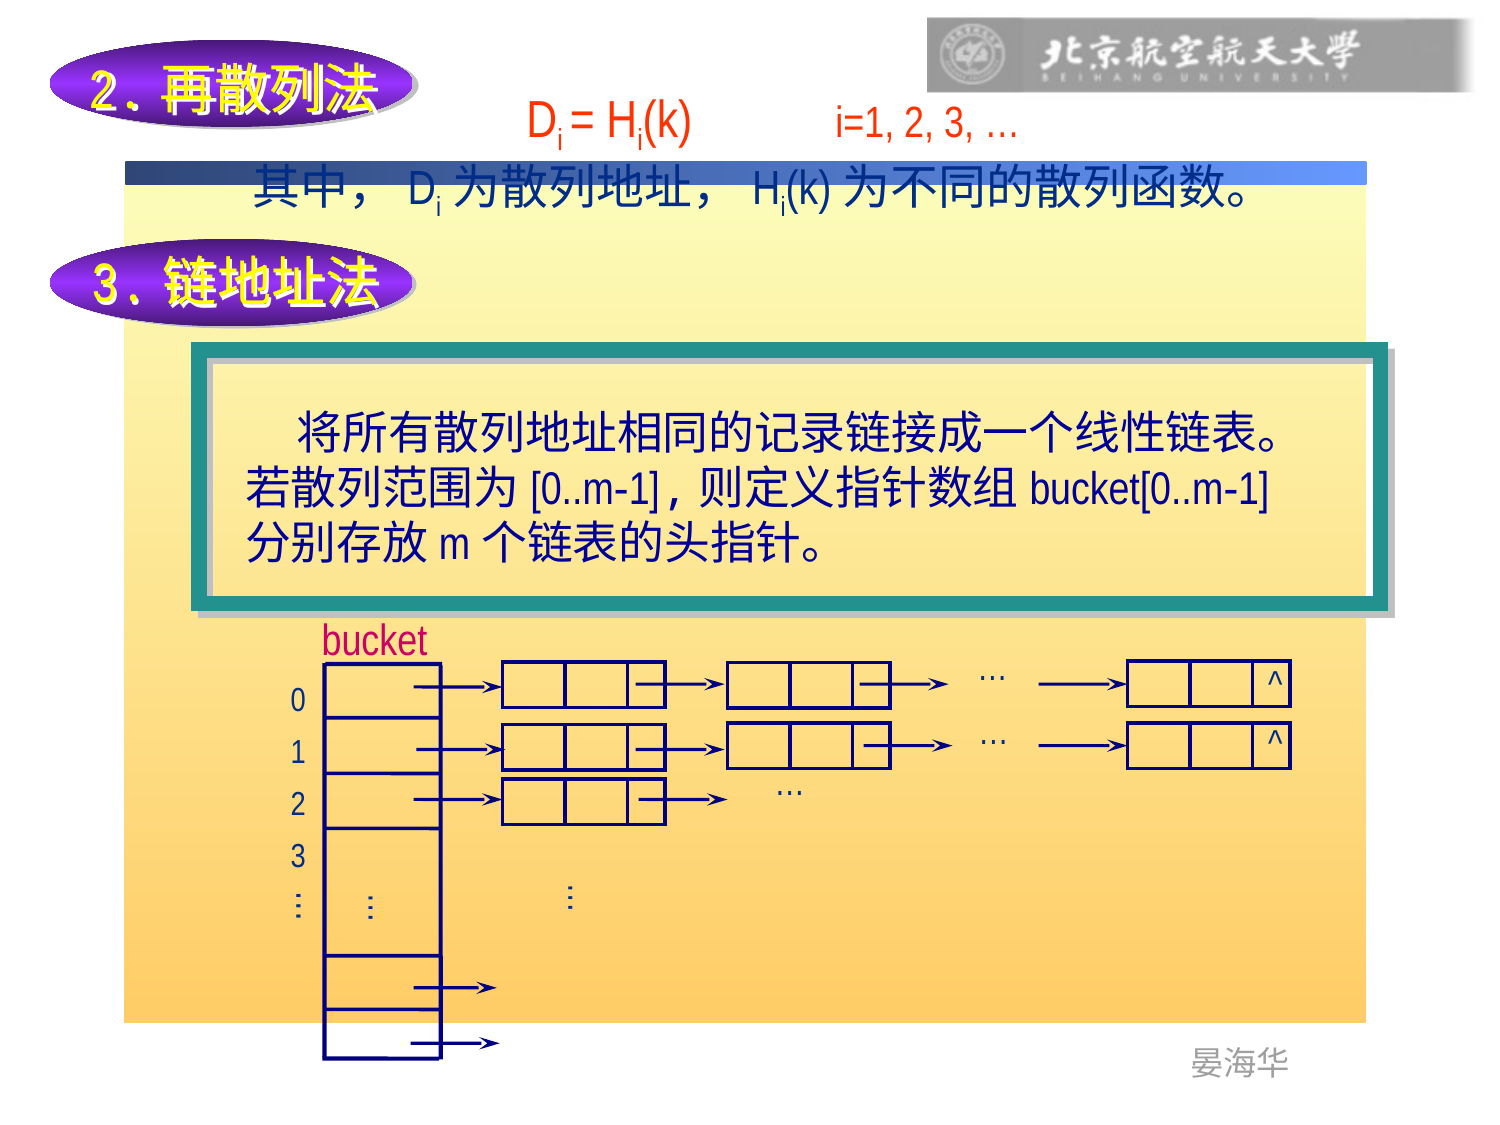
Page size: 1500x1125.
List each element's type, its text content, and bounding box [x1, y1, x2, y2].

text_box 其中，Di为散列地址，Hi(k)为不同的散列函数。 [237, 148, 1363, 229]
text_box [198, 349, 1481, 604]
text_box Di = Hi(k) i=1, 2, 3, … [500, 78, 1235, 148]
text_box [49, 39, 438, 128]
picture [927, 0, 1500, 102]
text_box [253, 604, 1306, 1059]
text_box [49, 238, 476, 327]
